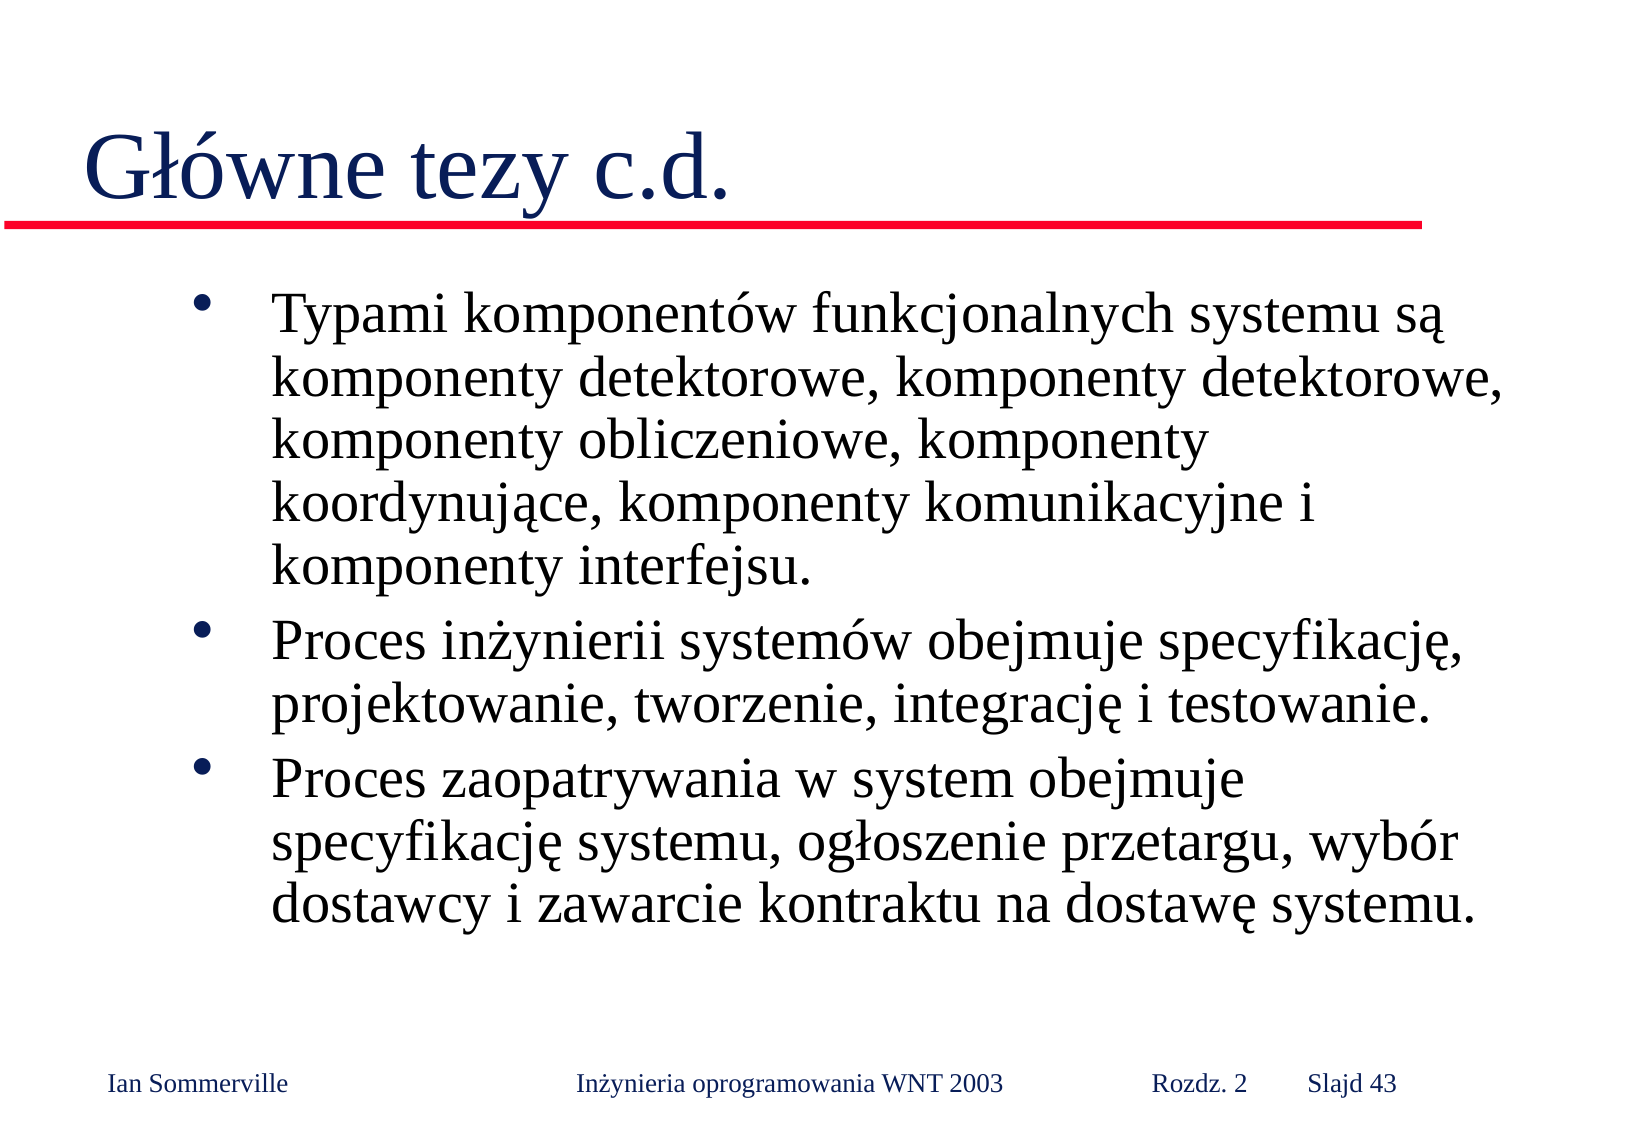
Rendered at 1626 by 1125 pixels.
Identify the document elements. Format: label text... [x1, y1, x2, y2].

list Typami komponentów funkcjonalnych systemu są komponenty detektorowe, komponenty detektorowe, komponenty obliczeniowe, komponenty koordynujące, komponenty komunikacyjne i komponenty interfejsu. Proces inżynierii systemów obejmuje specyfikację, projektowanie, tworzenie, integrację i testowanie. Proces zaopatrywania w system obejmuje specyfikację systemu, ogłoszenie przetargu, wybór dostawcy i zawarcie kontraktu na dostawę systemu. [175, 274, 1564, 954]
title Główne tezy c.d. [67, 42, 1456, 226]
